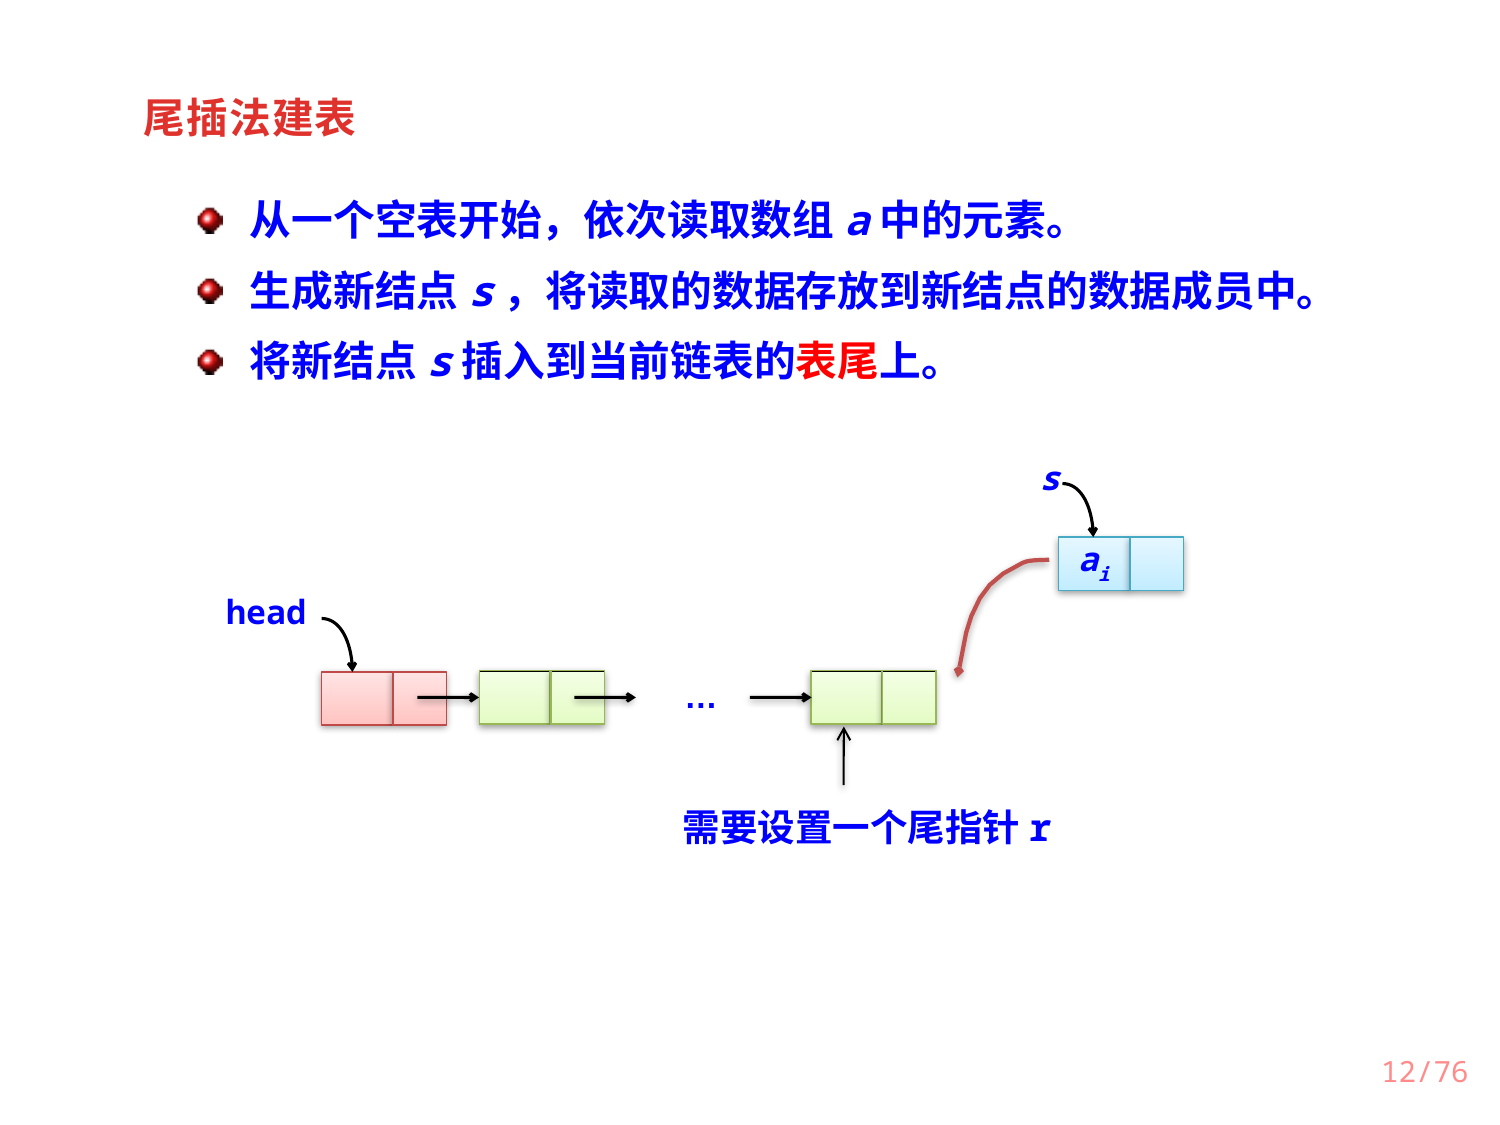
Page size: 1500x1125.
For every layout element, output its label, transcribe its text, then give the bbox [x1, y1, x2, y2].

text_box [210, 456, 1184, 726]
text_box 尾插法建表 [128, 84, 411, 150]
slide_number /76 [1347, 1042, 1484, 1103]
picture [193, 274, 223, 304]
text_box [655, 726, 1079, 858]
picture [193, 345, 223, 375]
picture [193, 203, 223, 234]
text_box 从一个空表开始，依次读取数组a中的元素。 生成新结点s，将读取的数据存放到新结点的数据成员中。 将新结点s插入到当前链表的表尾上。 [162, 174, 1361, 405]
